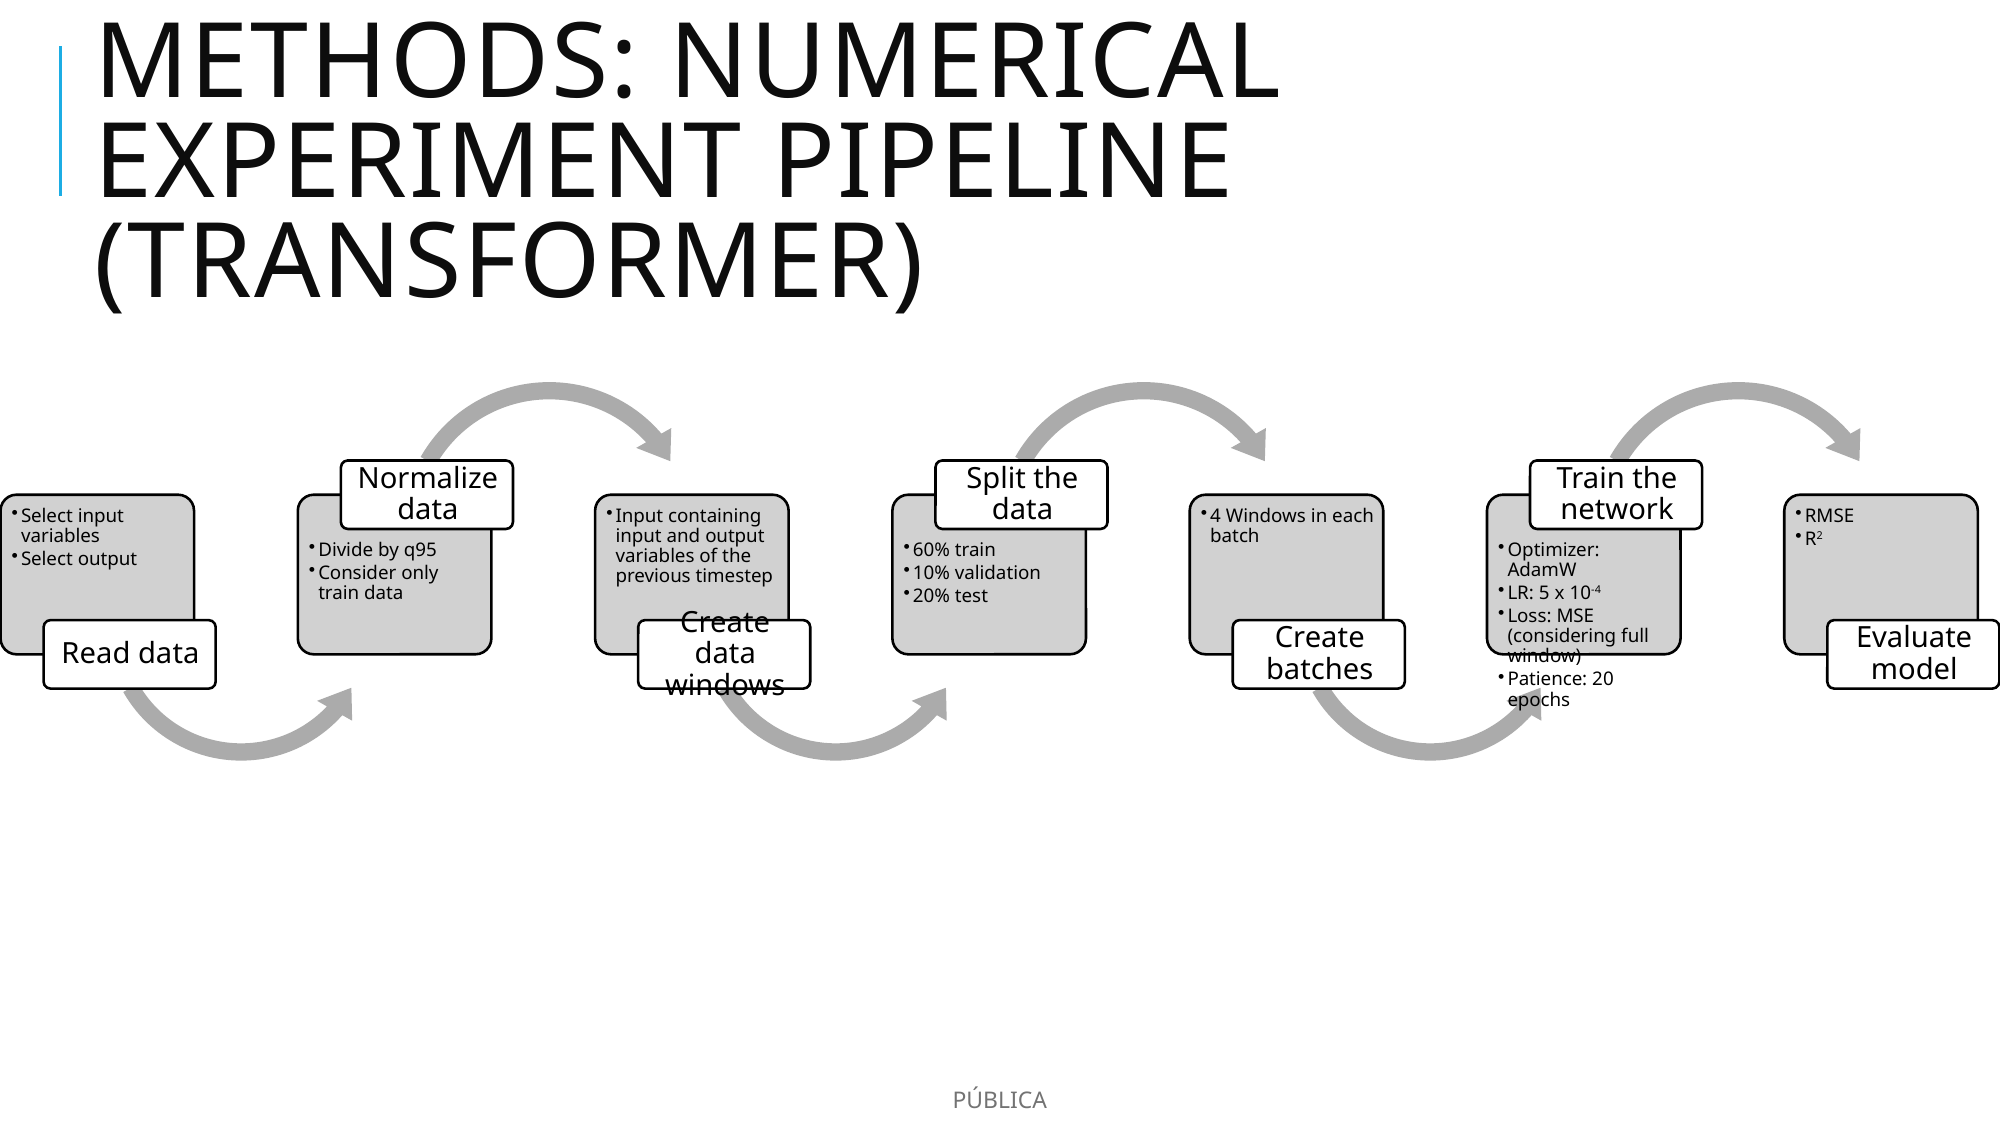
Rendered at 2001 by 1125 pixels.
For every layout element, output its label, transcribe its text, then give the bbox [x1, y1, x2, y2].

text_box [0, 376, 2000, 773]
title Methods: NUMERICAL EXPERIMENT PIPELINE (TRANSFORMER) [79, 44, 1674, 291]
